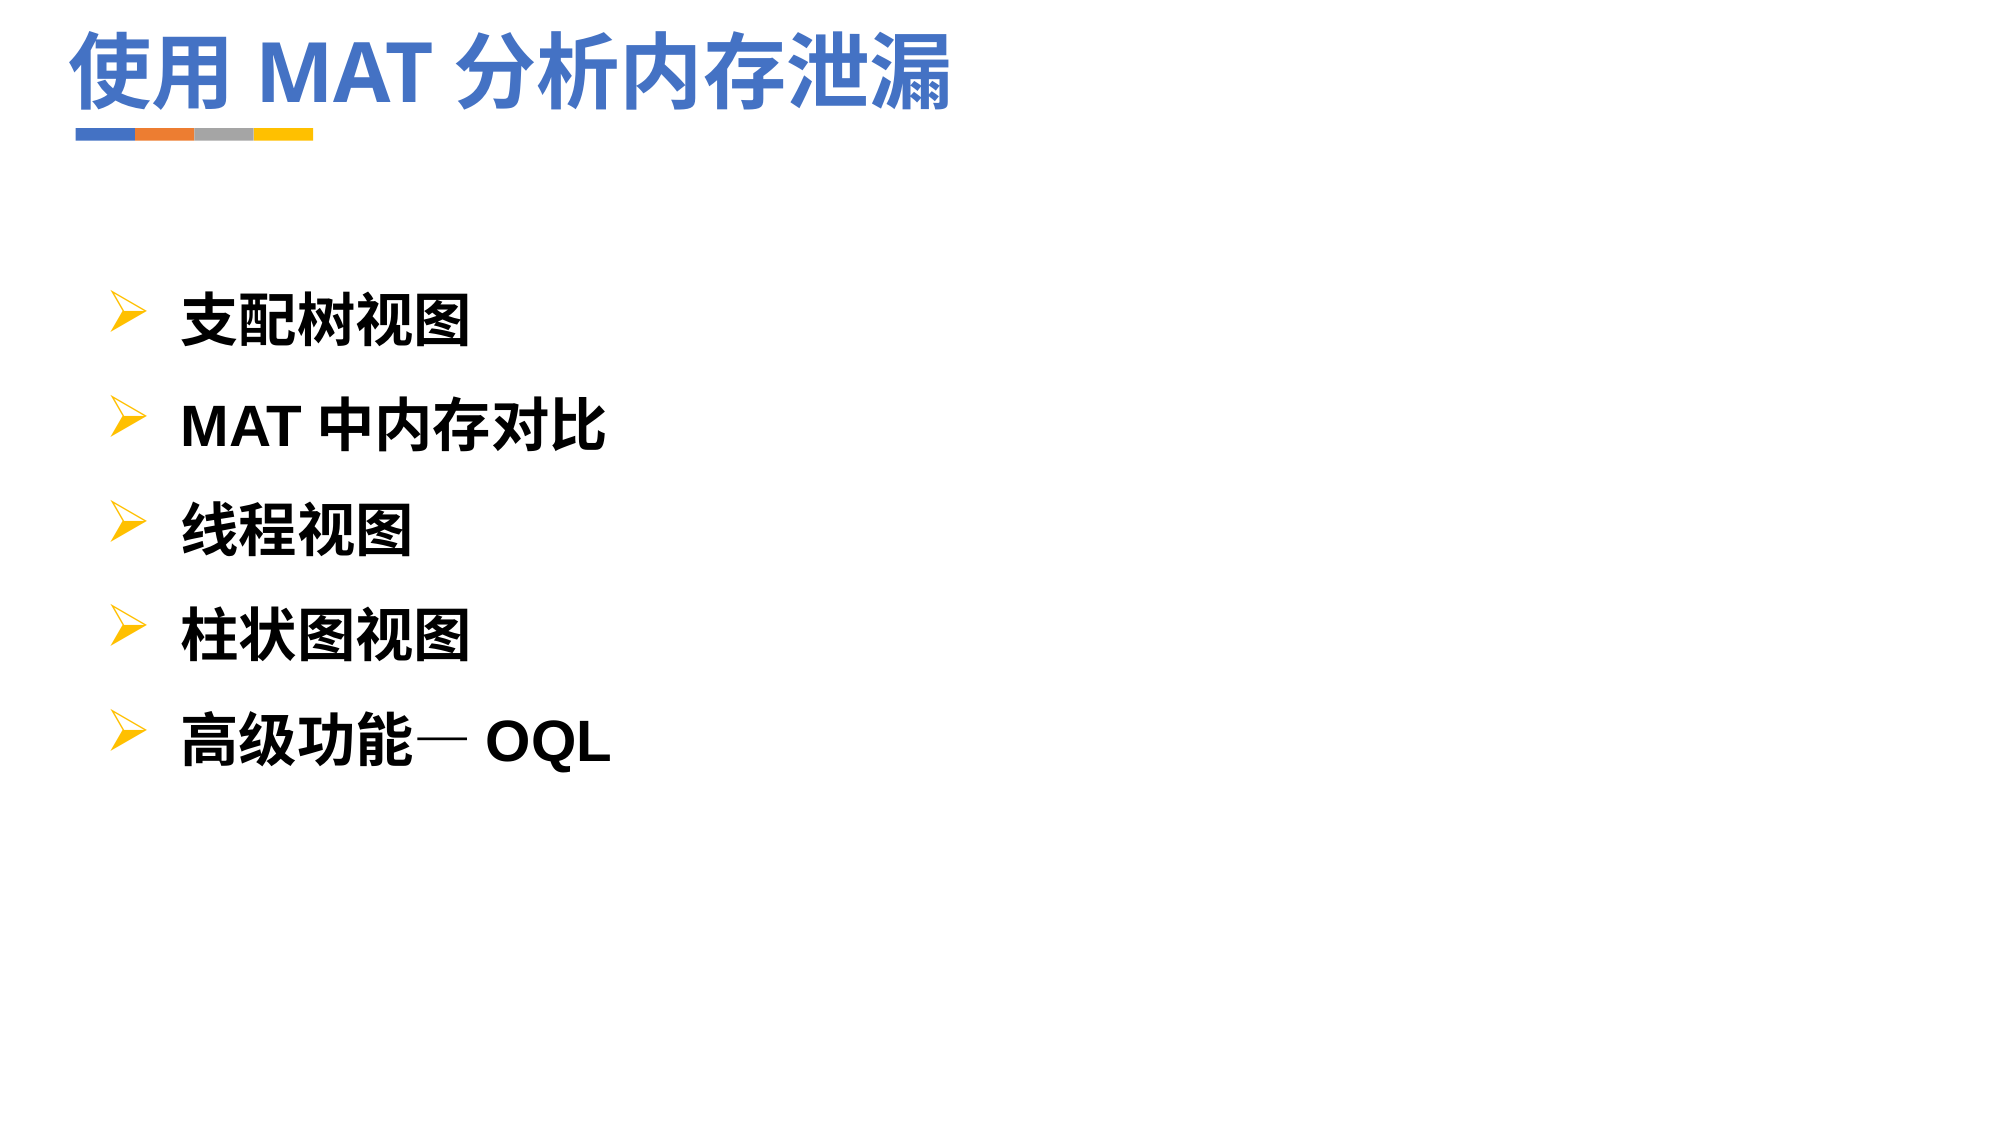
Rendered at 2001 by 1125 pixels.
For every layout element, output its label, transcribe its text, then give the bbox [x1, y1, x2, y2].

text_box 支配树视图 MAT中内存对比 线程视图 柱状图视图 高级功能—OQL [90, 240, 805, 942]
title 使用MAT分析内存泄漏 [53, 20, 1779, 129]
